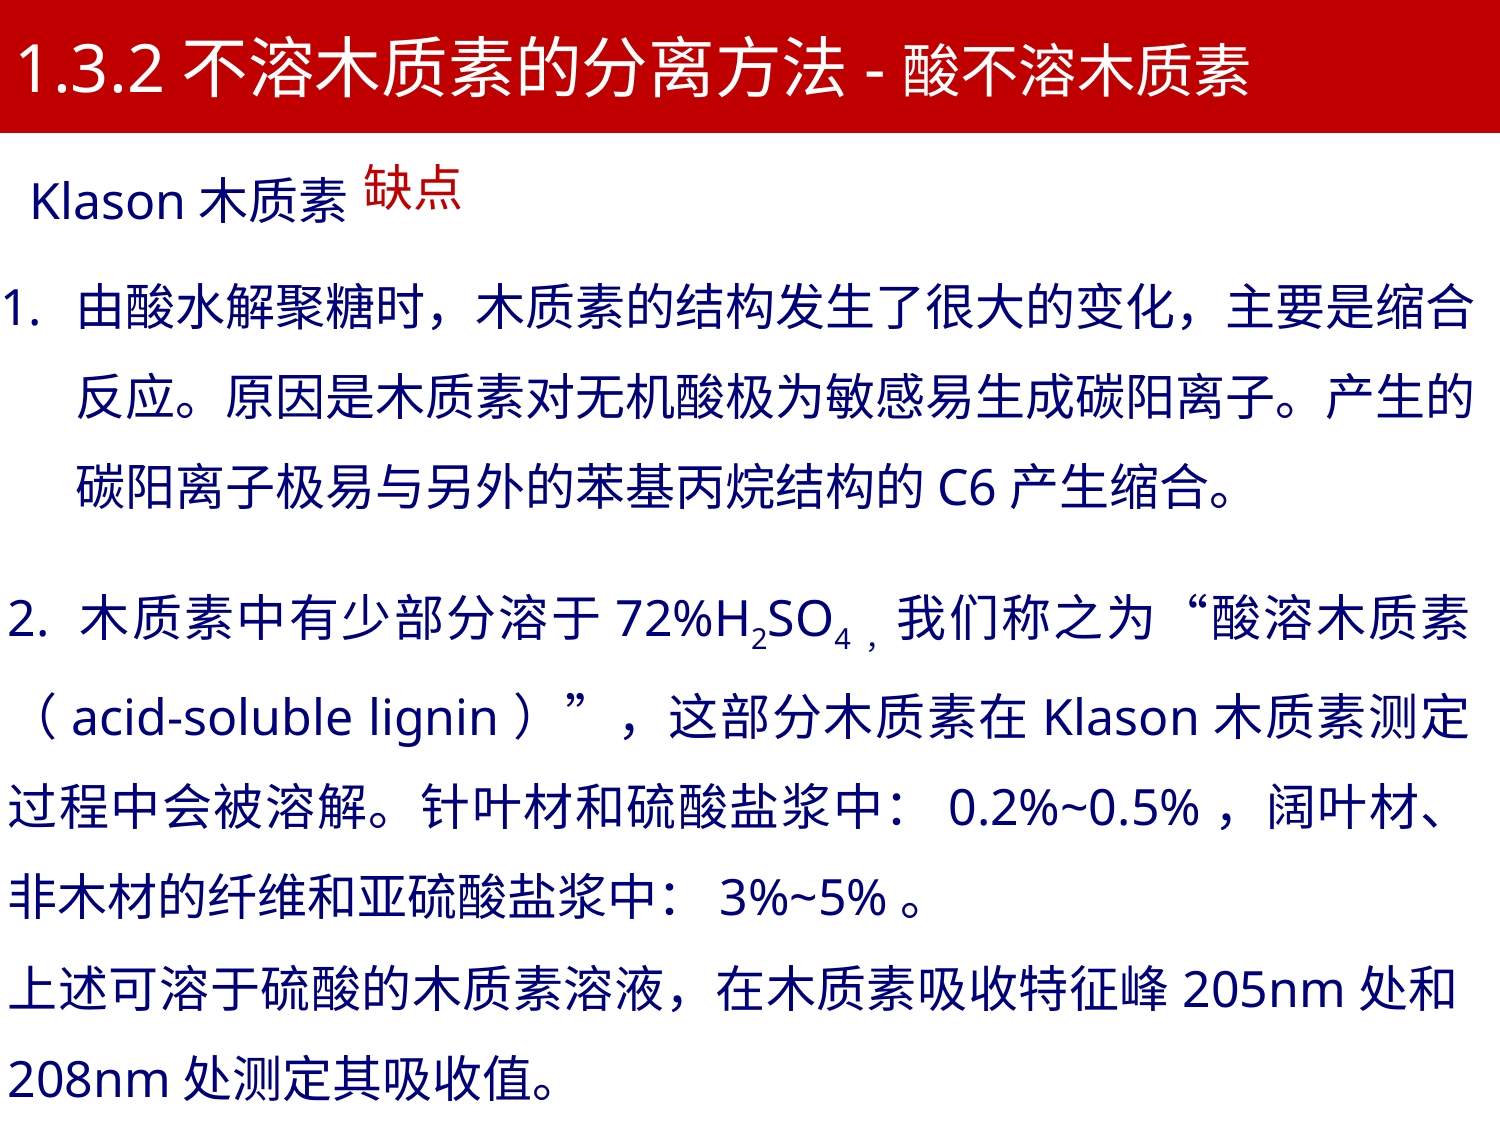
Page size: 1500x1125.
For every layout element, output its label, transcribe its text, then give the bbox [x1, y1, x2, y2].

text_box 缺点 [348, 148, 479, 224]
text_box 由酸水解聚糖时，木质素的结构发生了很大的变化，主要是缩合反应。原因是木质素对无机酸极为敏感易生成碳阳离子。产生的碳阳离子极易与另外的苯基丙烷结构的C6产生缩合。 [0, 243, 1481, 516]
text_box 2. 木质素中有少部分溶于72%H2SO4，我们称之为“酸溶木质素（acid-soluble lignin）”，这部分木质素在Klason木质素测定过程中会被溶解。针叶材和硫酸盐浆中：0.2%~0.5%，阔叶材、非木材的纤维和亚硫酸盐浆中：3%~5%。 上述可溶于硫酸的木质素溶液，在木质素吸收特征峰205nm处和208nm处测定其吸收值。 [5, 550, 1471, 1108]
text_box [0, 0, 1500, 134]
text_box Klason木质素 [29, 137, 1450, 230]
text_box 1.3.2不溶木质素的分离方法-酸不溶木质素 [0, 18, 1483, 114]
